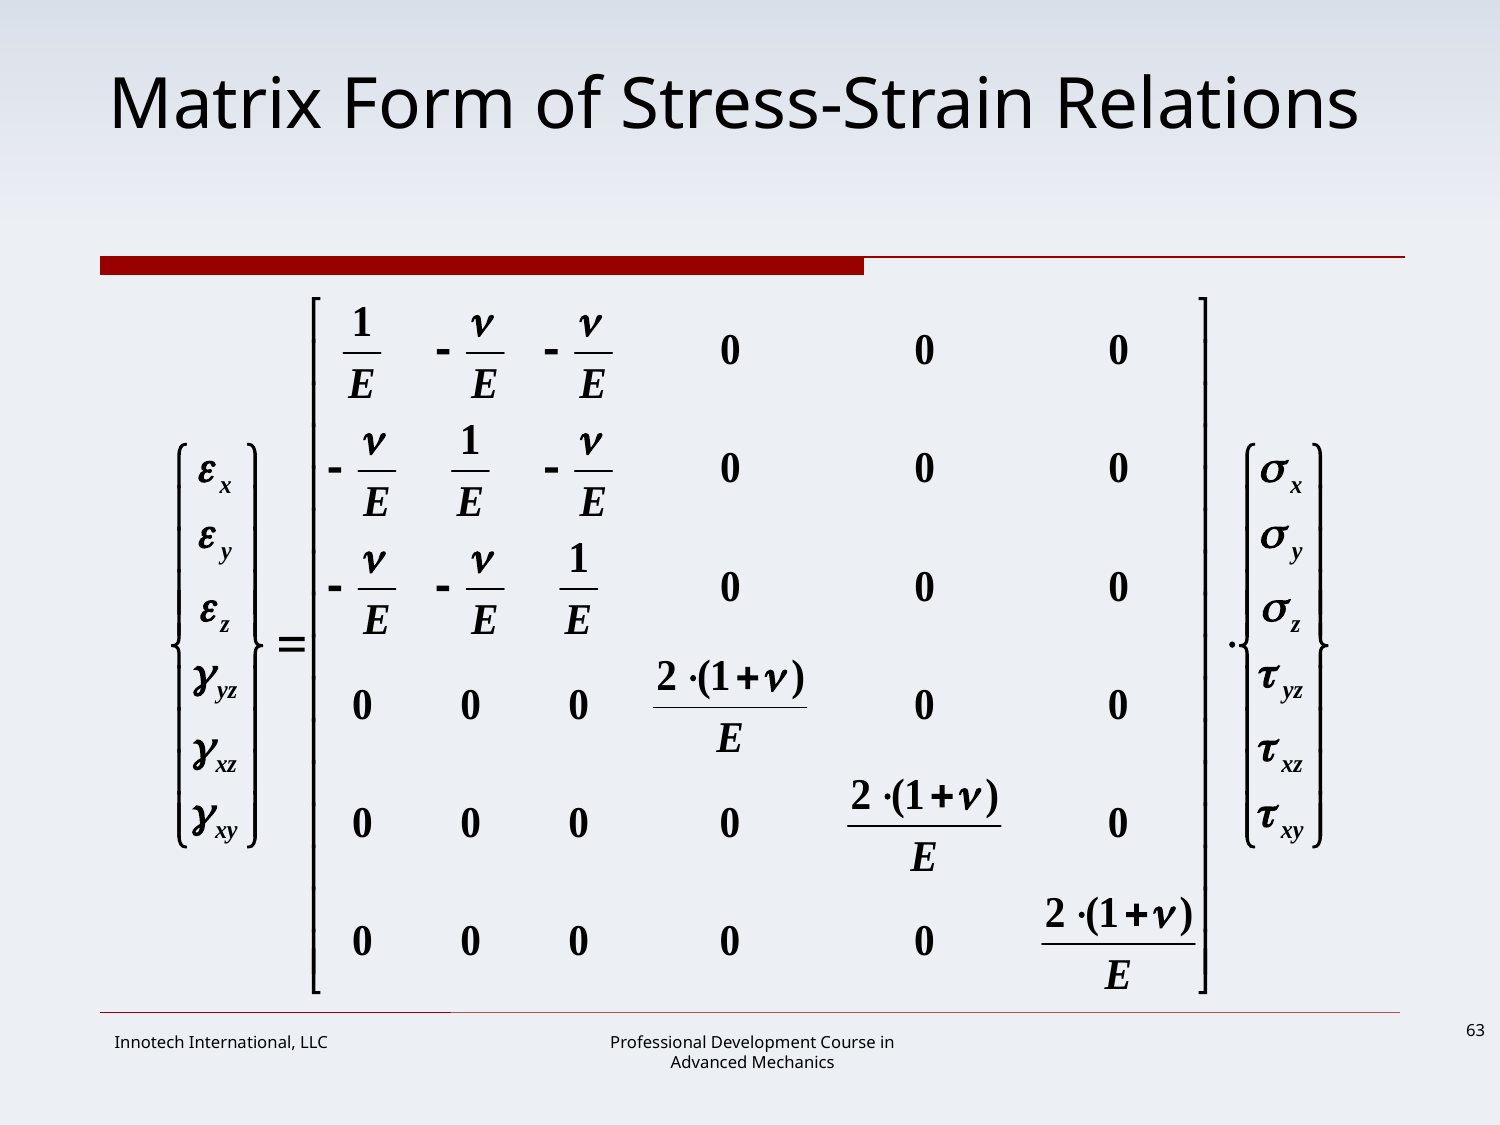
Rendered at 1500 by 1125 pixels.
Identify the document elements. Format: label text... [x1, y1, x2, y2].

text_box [162, 287, 1338, 1002]
title Matrix Form of Stress-Strain Relations [94, 50, 1407, 250]
slide_number 63 [1187, 1012, 1500, 1088]
